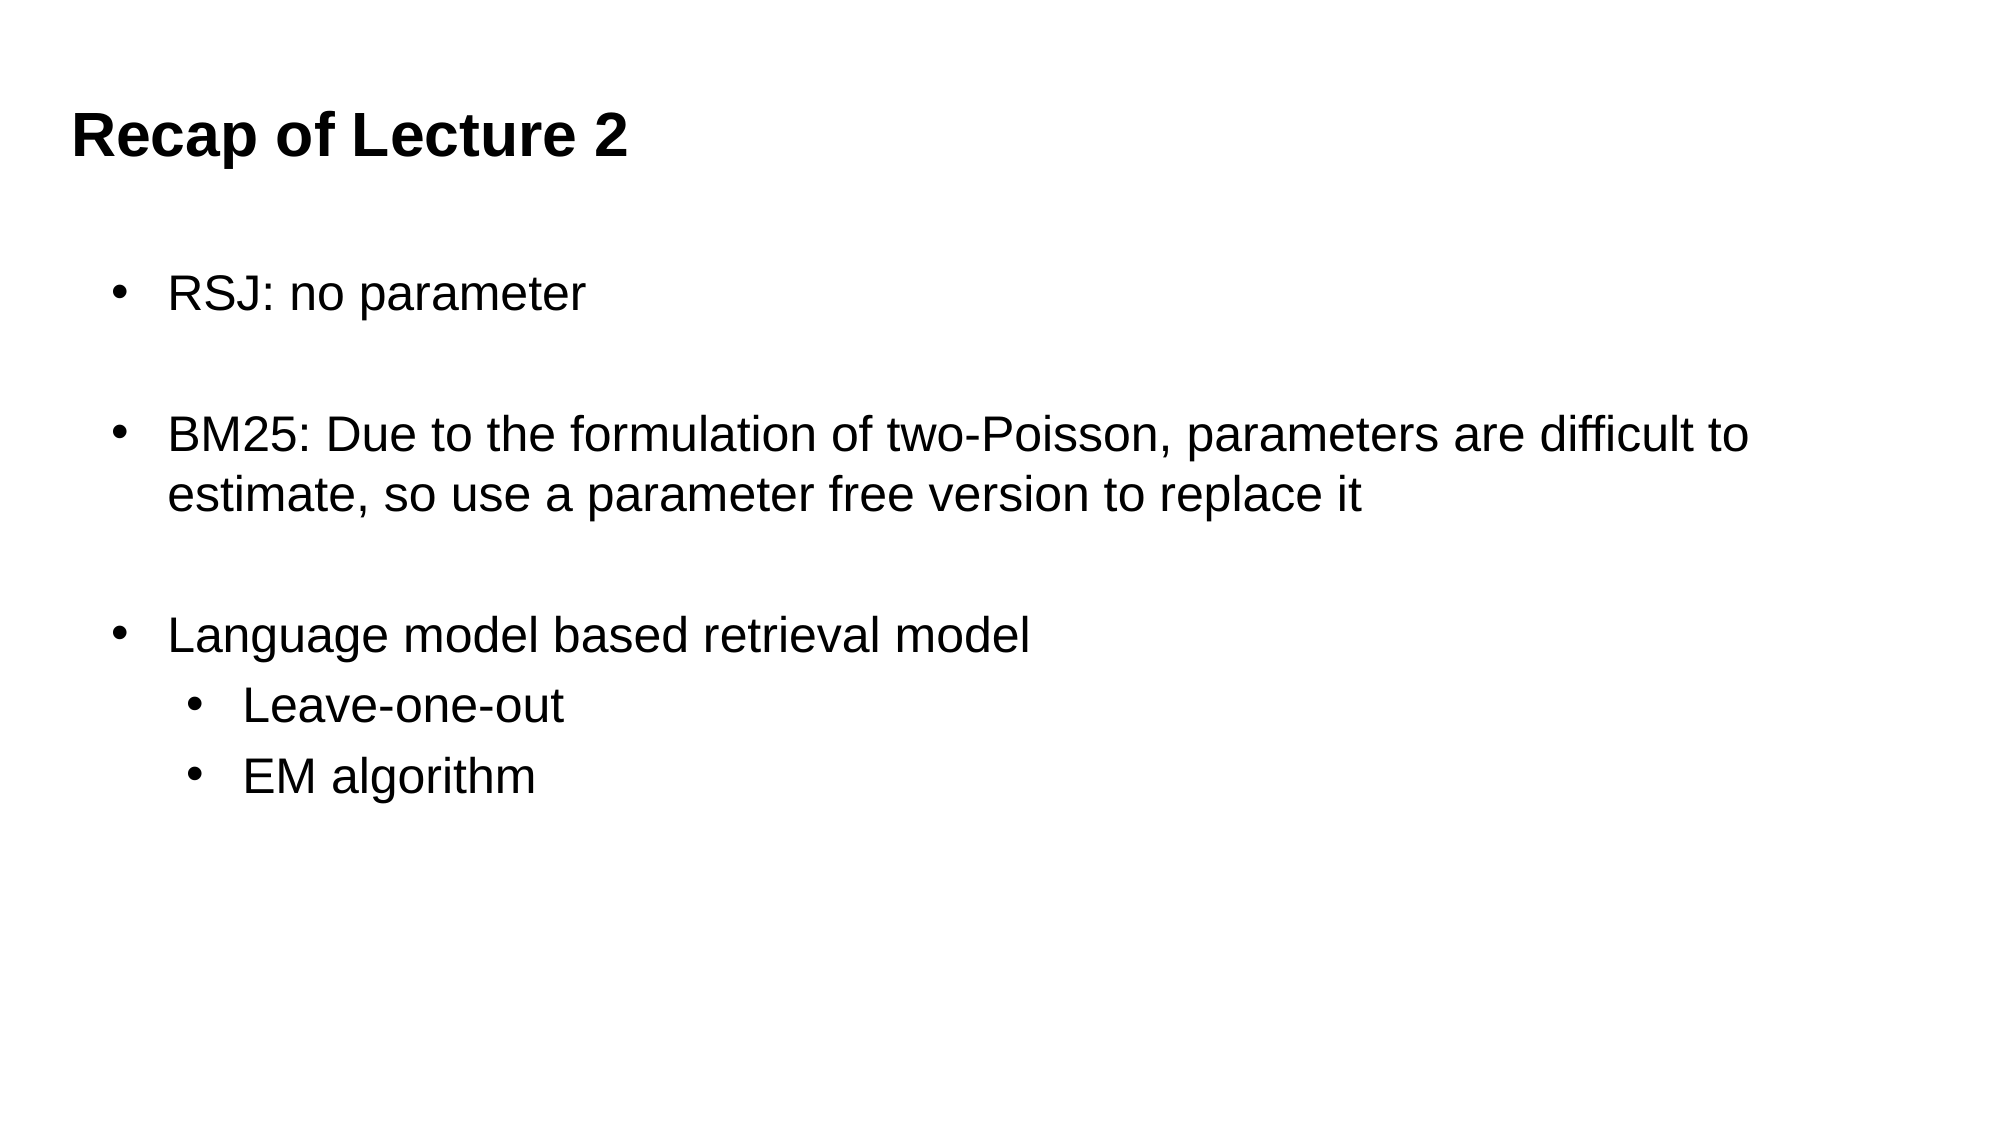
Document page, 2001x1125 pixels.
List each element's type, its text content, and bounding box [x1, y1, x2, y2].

list RSJ: no parameter BM25: Due to the formulation of two-Poisson, parameters are difficult to estimate, so use a parameter free version to replace it Language model based retrieval model Leave-one-out EM algorithm [103, 252, 1916, 1074]
title Recap of Lecture 2 [62, 86, 1795, 196]
